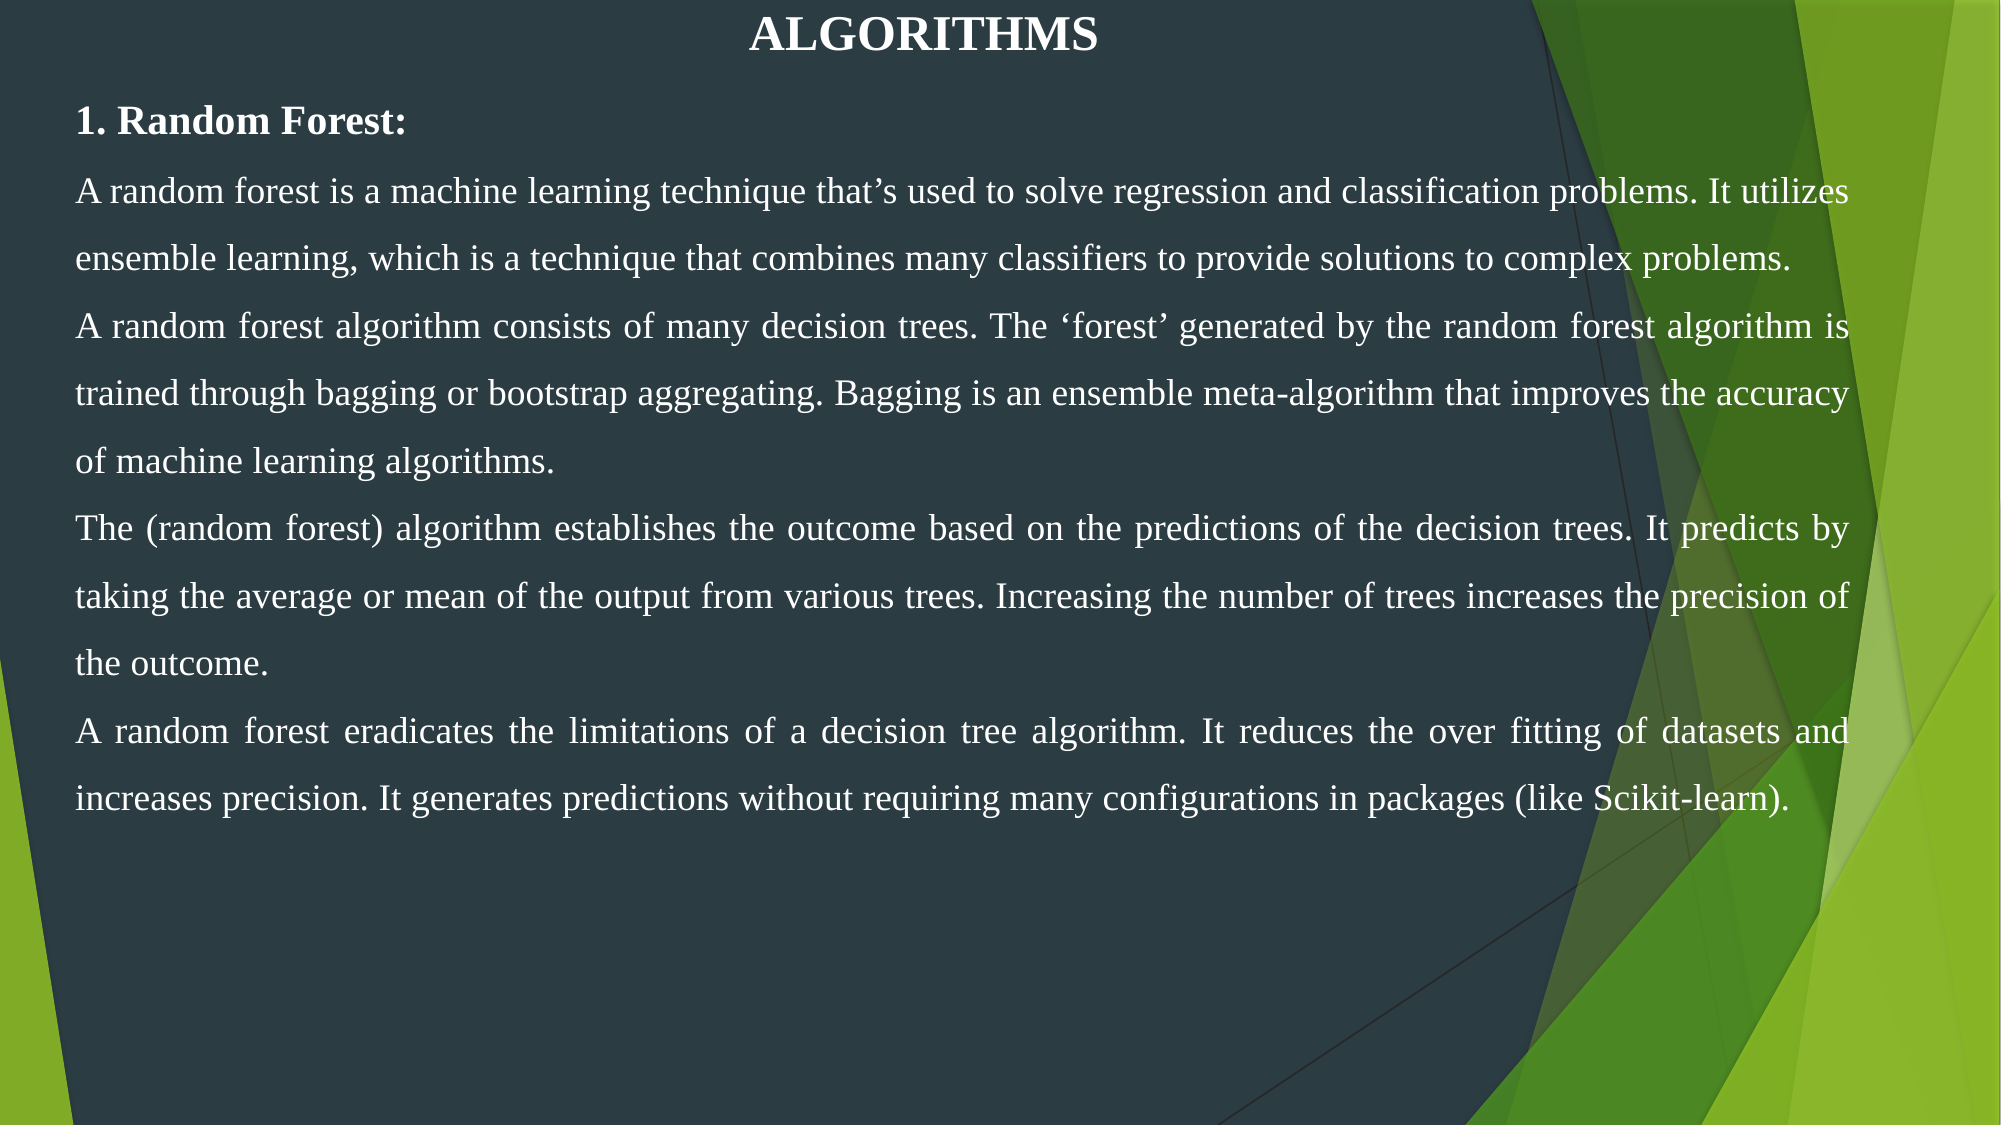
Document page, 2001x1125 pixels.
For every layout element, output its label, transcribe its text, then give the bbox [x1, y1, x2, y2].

text_box 1. Random Forest: A random forest is a machine learning technique that’s used to solve regression and classification problems. It utilizes ensemble learning, which is a technique that combines many classifiers to provide solutions to complex problems. A random forest algorithm consists of many decision trees. The ‘forest’ generated by the random forest algorithm is trained through bagging or bootstrap aggregating. Bagging is an ensemble meta-algorithm that improves the accuracy of machine learning algorithms. The (random forest) algorithm establishes the outcome based on the predictions of the decision trees. It predicts by taking the average or mean of the output from various trees. Increasing the number of trees increases the precision of the outcome. A random forest eradicates the limitations of a decision tree algorithm. It reduces the over fitting of datasets and increases precision. It generates predictions without requiring many configurations in packages (like Scikit-learn). [60, 84, 1867, 826]
text_box ALGORITHMS [734, 0, 1194, 84]
